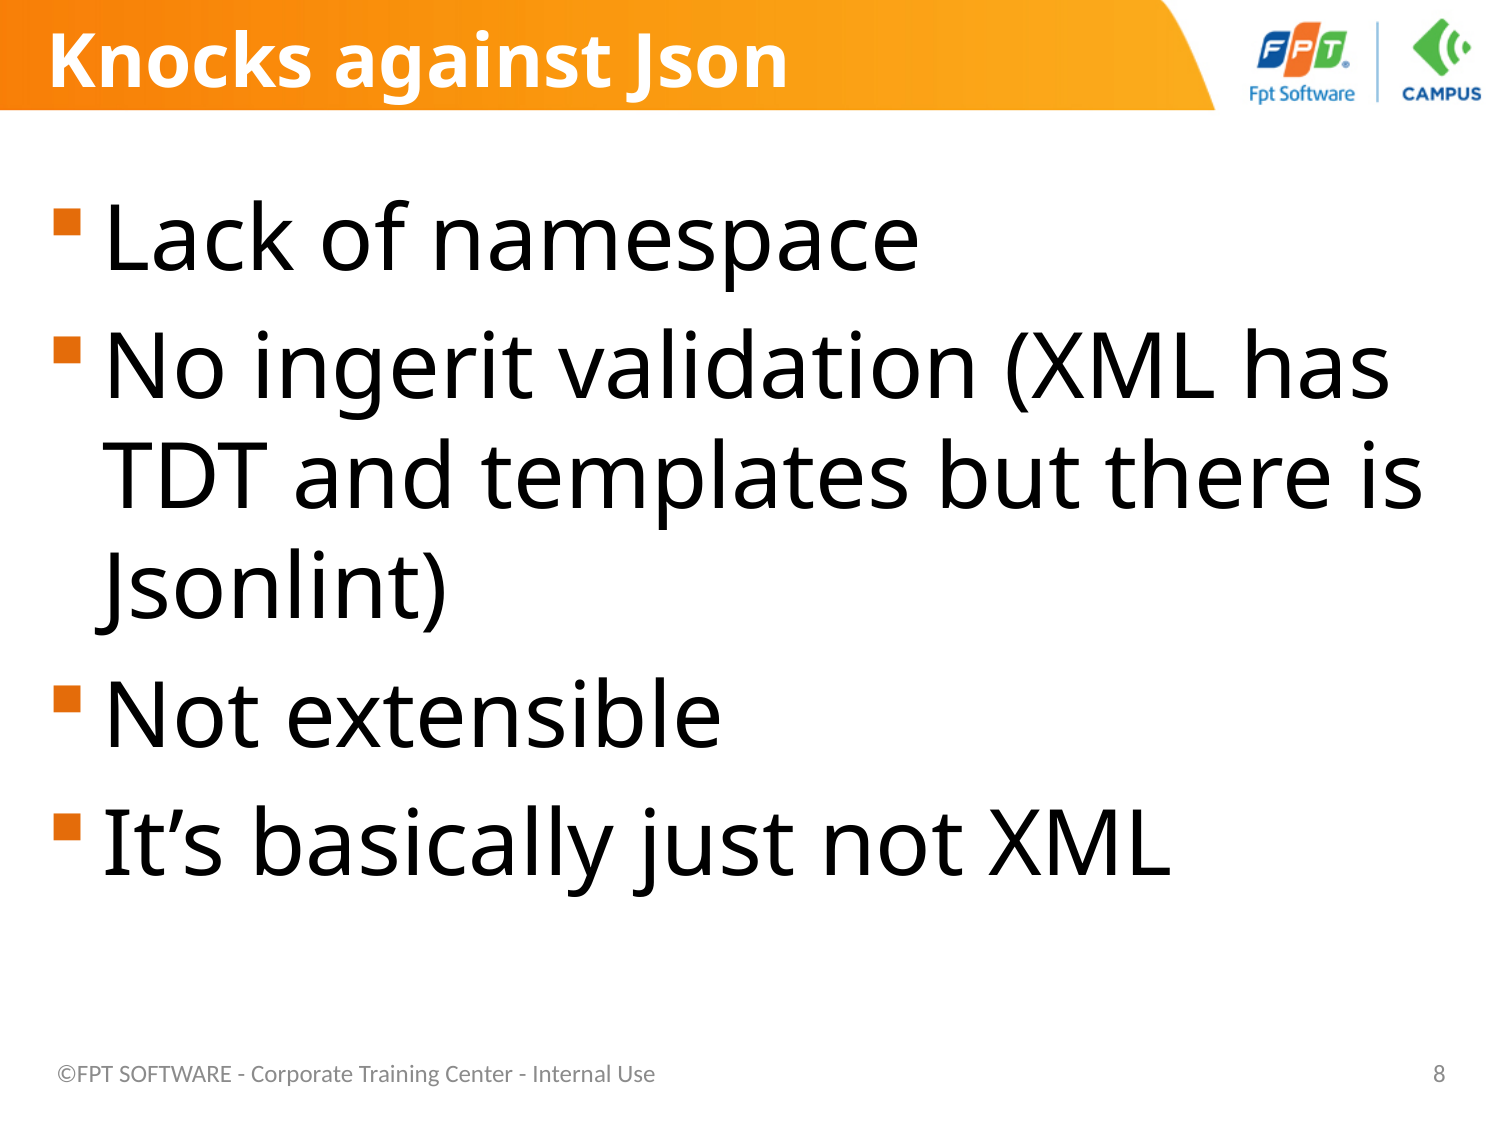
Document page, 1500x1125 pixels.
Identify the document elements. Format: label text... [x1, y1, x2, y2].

slide_number 8 [1074, 1042, 1461, 1103]
picture [0, 0, 1500, 1125]
list Lack of namespace No ingerit validation (XML has TDT and templates but there is Jsonlint) Not extensible It’s basically just not XML [31, 171, 1461, 1020]
footer ©FPT SOFTWARE - Corporate Training Center - Internal Use [31, 1042, 682, 1103]
title Knocks against Json [31, 3, 1461, 111]
